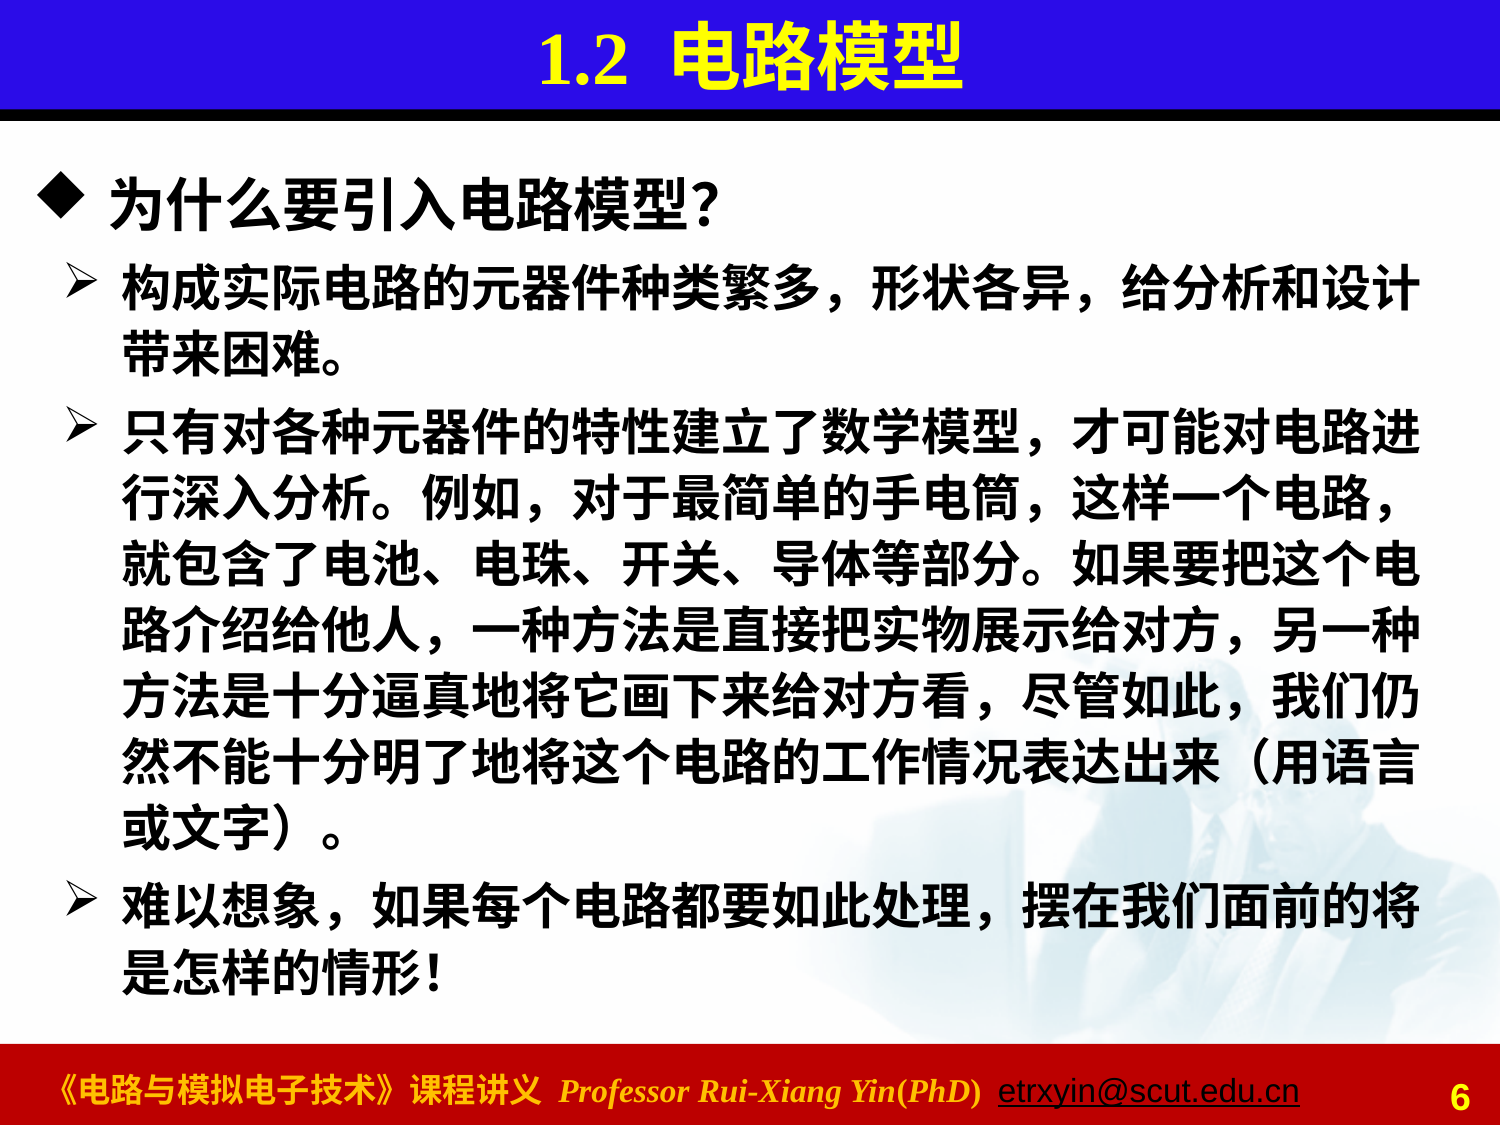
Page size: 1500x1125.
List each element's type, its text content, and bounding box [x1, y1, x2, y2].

slide_number 6 [1344, 1065, 1486, 1113]
list 为什么要引入电路模型？ 构成实际电路的元器件种类繁多，形状各异，给分析和设计带来困难。 只有对各种元器件的特性建立了数学模型，才可能对电路进行深入分析。例如，对于最简单的手电筒，这样一个电路，就包含了电池、电珠、开关、导体等部分。如果要把这个电路介绍给他人，一种方法是直接把实物展示给对方，另一种方法是十分逼真地将它画下来给对方看，尽管如此，我们仍然不能十分明了地将这个电路的工作情况表达出来（用语言或文字）。 难以想象，如果每个电路都要如此处理，摆在我们面前的将是怎样的情形！ [17, 125, 1477, 1035]
title 1.2 电路模型 [0, 0, 1500, 110]
picture [0, 121, 1500, 1043]
